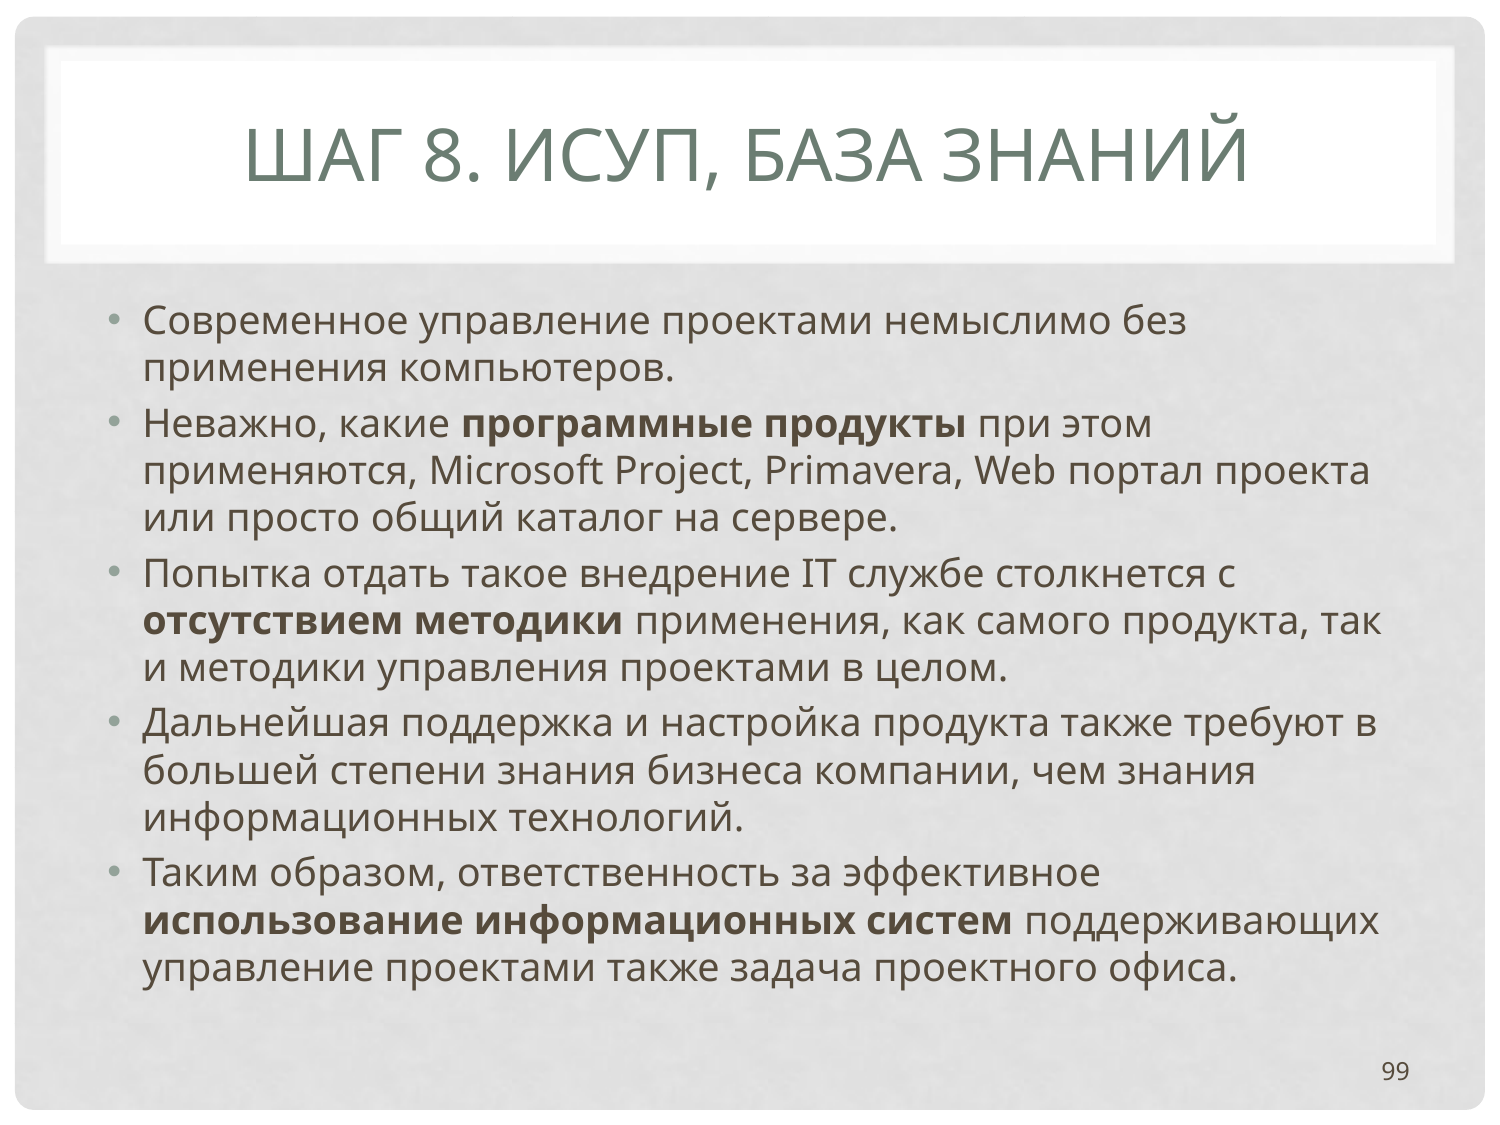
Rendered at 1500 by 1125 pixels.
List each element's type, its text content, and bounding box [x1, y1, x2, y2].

title ШАГ 8. ИСУП, БАЗА ЗНАНИЙ [69, 66, 1425, 238]
list Современное управление проектами немыслимо без применения компьютеров. Неважно, какие программные продукты при этом применяются, Microsoft Project, Primavera, Web портал проекта или просто общий каталог на сервере. Попытка отдать такое внедрение IT службе столкнется с отсутствием методики применения, как самого продукта, так и методики управления проектами в целом. Дальнейшая поддержка и настройка продукта также требуют в большей степени знания бизнеса компании, чем знания информационных технологий. Таким образом, ответственность за эффективное использование информационных систем поддерживающих управление проектами также задача проектного офиса. [75, 287, 1425, 1005]
slide_number 99 [1074, 1042, 1425, 1103]
